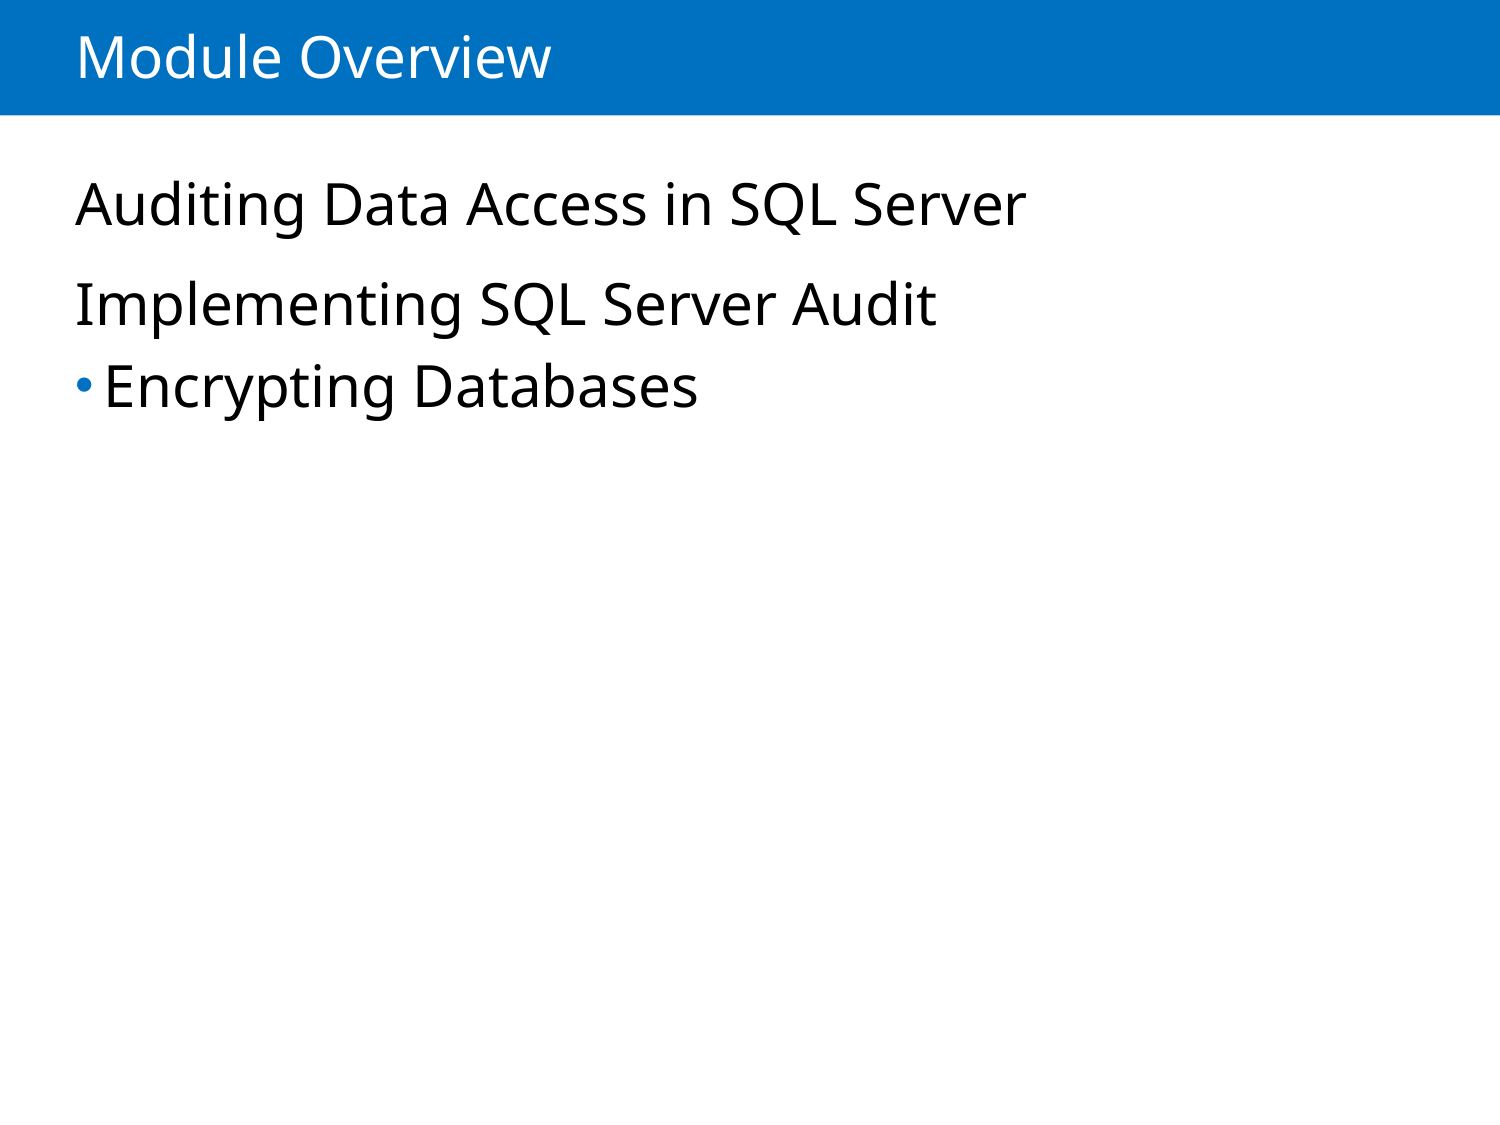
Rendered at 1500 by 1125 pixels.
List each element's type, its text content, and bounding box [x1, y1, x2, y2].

list Auditing Data Access in SQL Server Implementing SQL Server Audit Encrypting Databases [74, 167, 1408, 1013]
title Module Overview [75, 0, 1351, 122]
